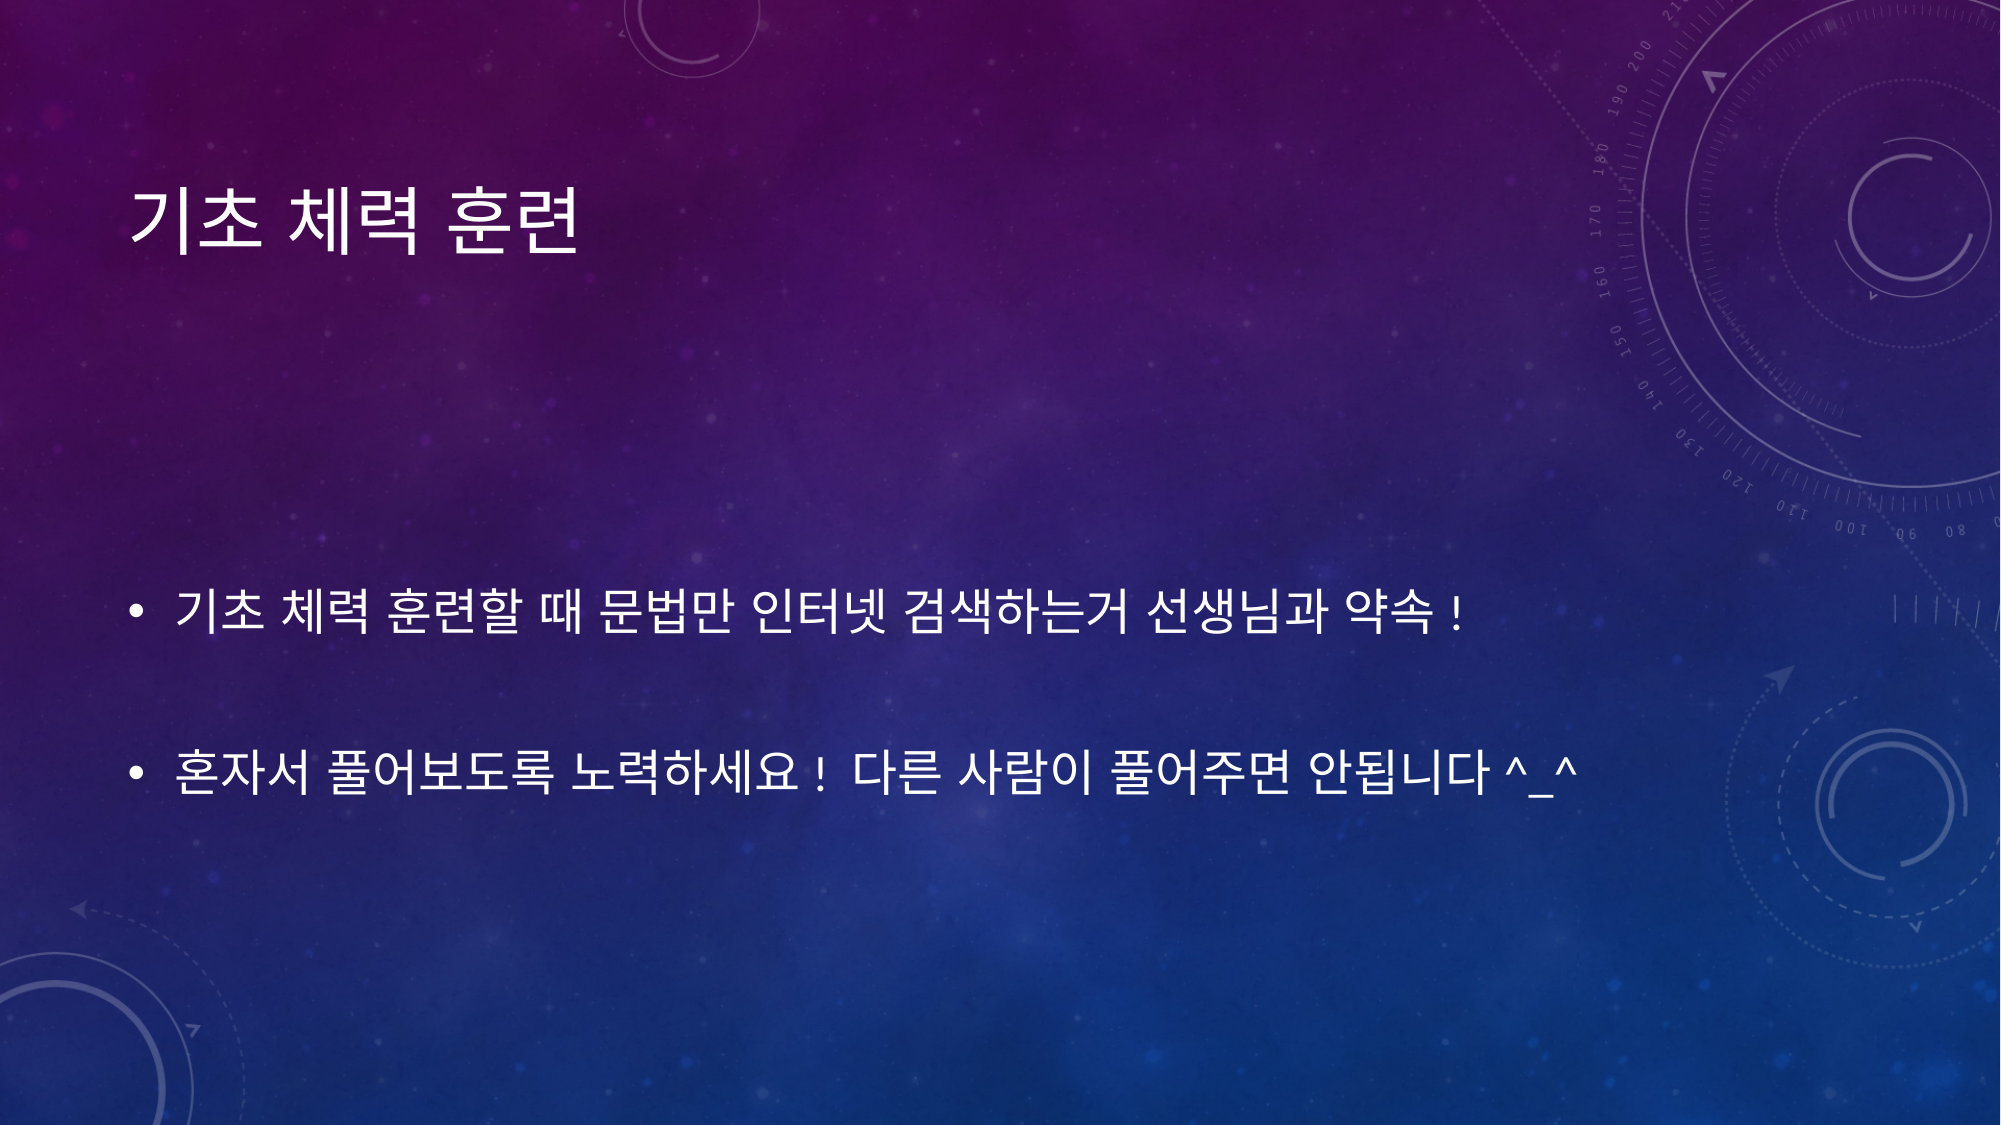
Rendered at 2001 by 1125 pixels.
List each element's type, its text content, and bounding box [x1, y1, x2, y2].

list 기초 체력 훈련할 때 문법만 인터넷 검색하는거 선생님과 약속! 혼자서 풀어보도록 노력하세요! 다른 사람이 풀어주면 안됩니다^_^ [112, 351, 1775, 950]
picture [0, 0, 2001, 1125]
title 기초 체력 훈련 [112, 99, 1775, 339]
